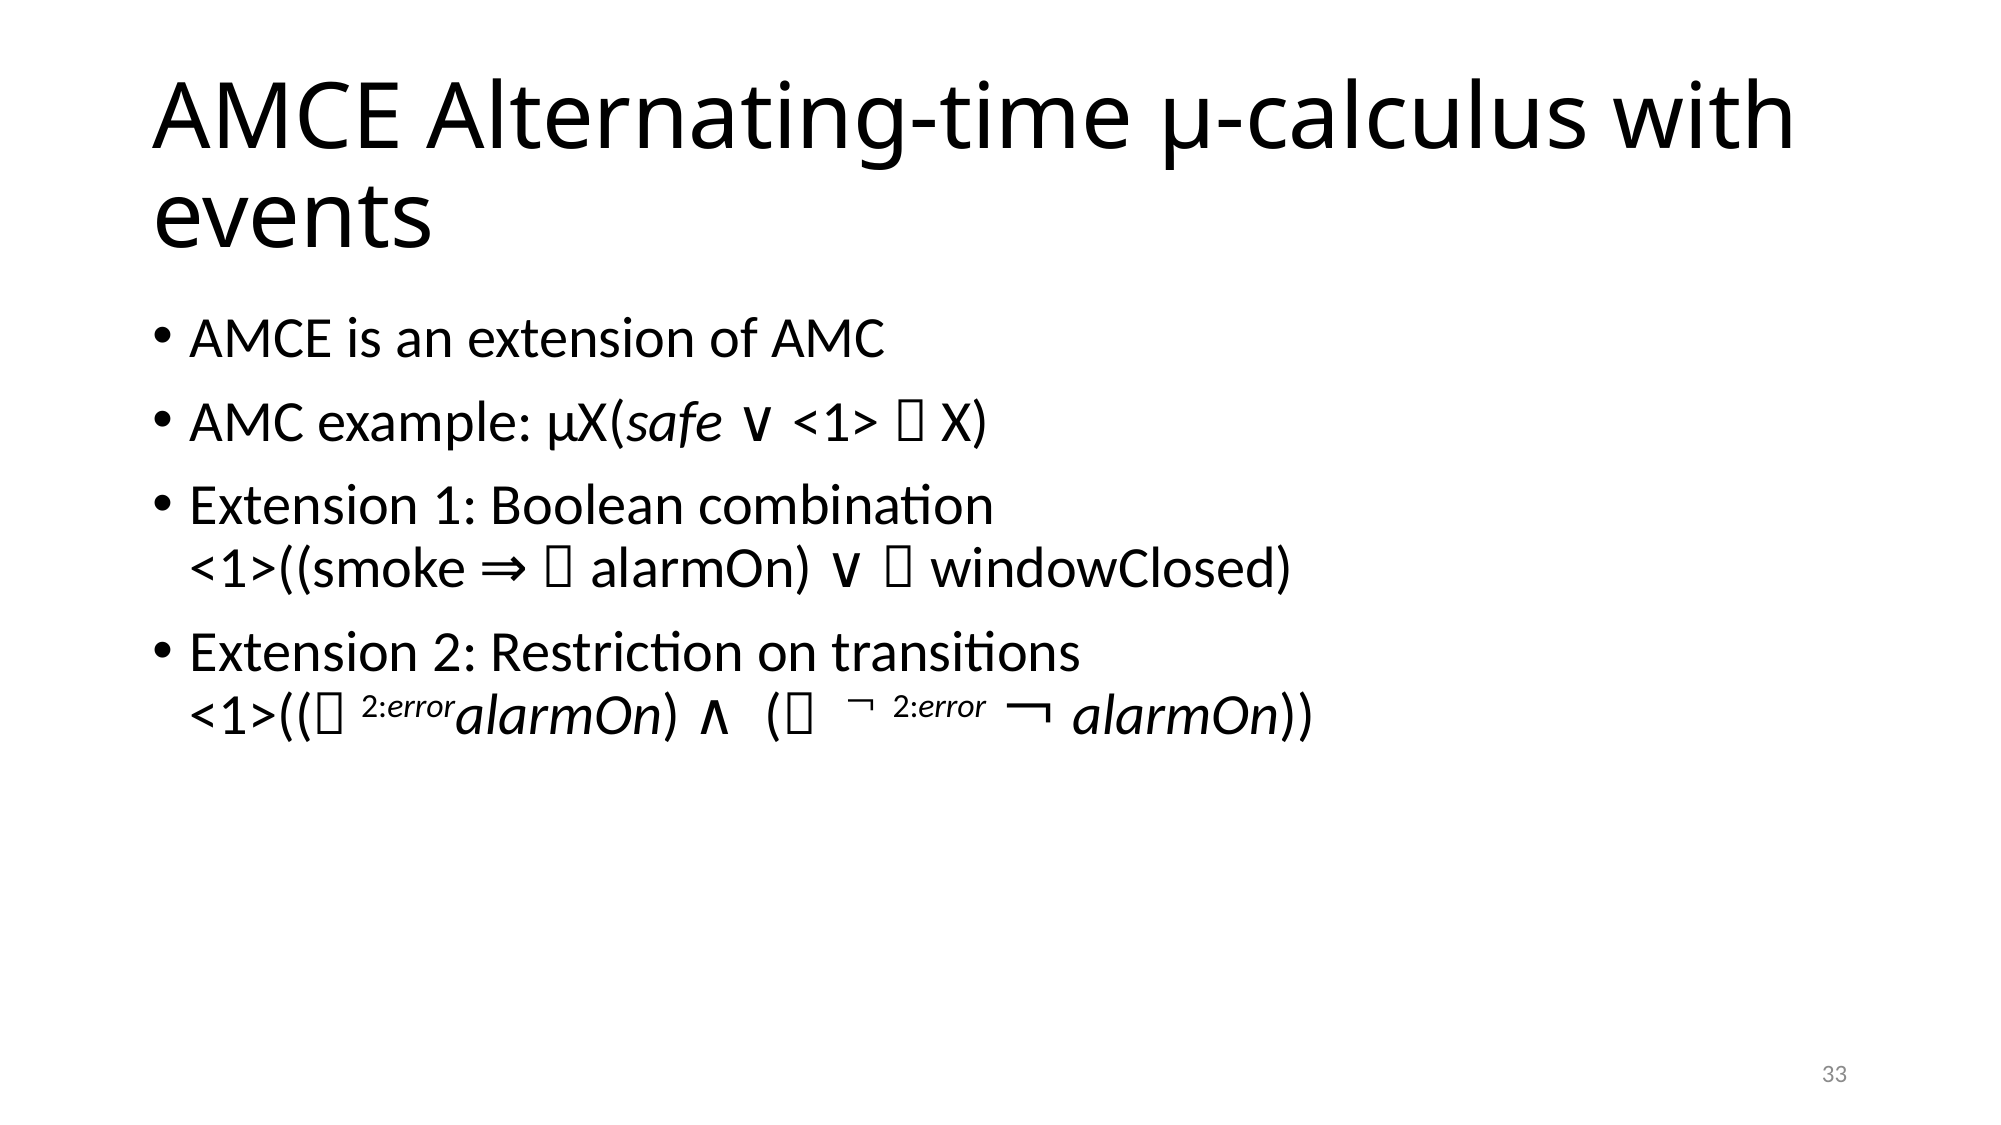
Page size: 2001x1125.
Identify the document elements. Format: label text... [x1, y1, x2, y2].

slide_number 33 [1412, 1042, 1863, 1103]
title AMCE Alternating-time μ-calculus with events [137, 59, 1863, 278]
list AMCE is an extension of AMC AMC example: μX(safe ∨ <1>  X) Extension 1: Boolean combination <1>((smoke ⇒  alarmOn) ∨  windowClosed) Extension 2: Restriction on transitions <1>(( 2:erroralarmOn) ∧ ( ￢2:error￢alarmOn)) [137, 299, 1863, 1014]
